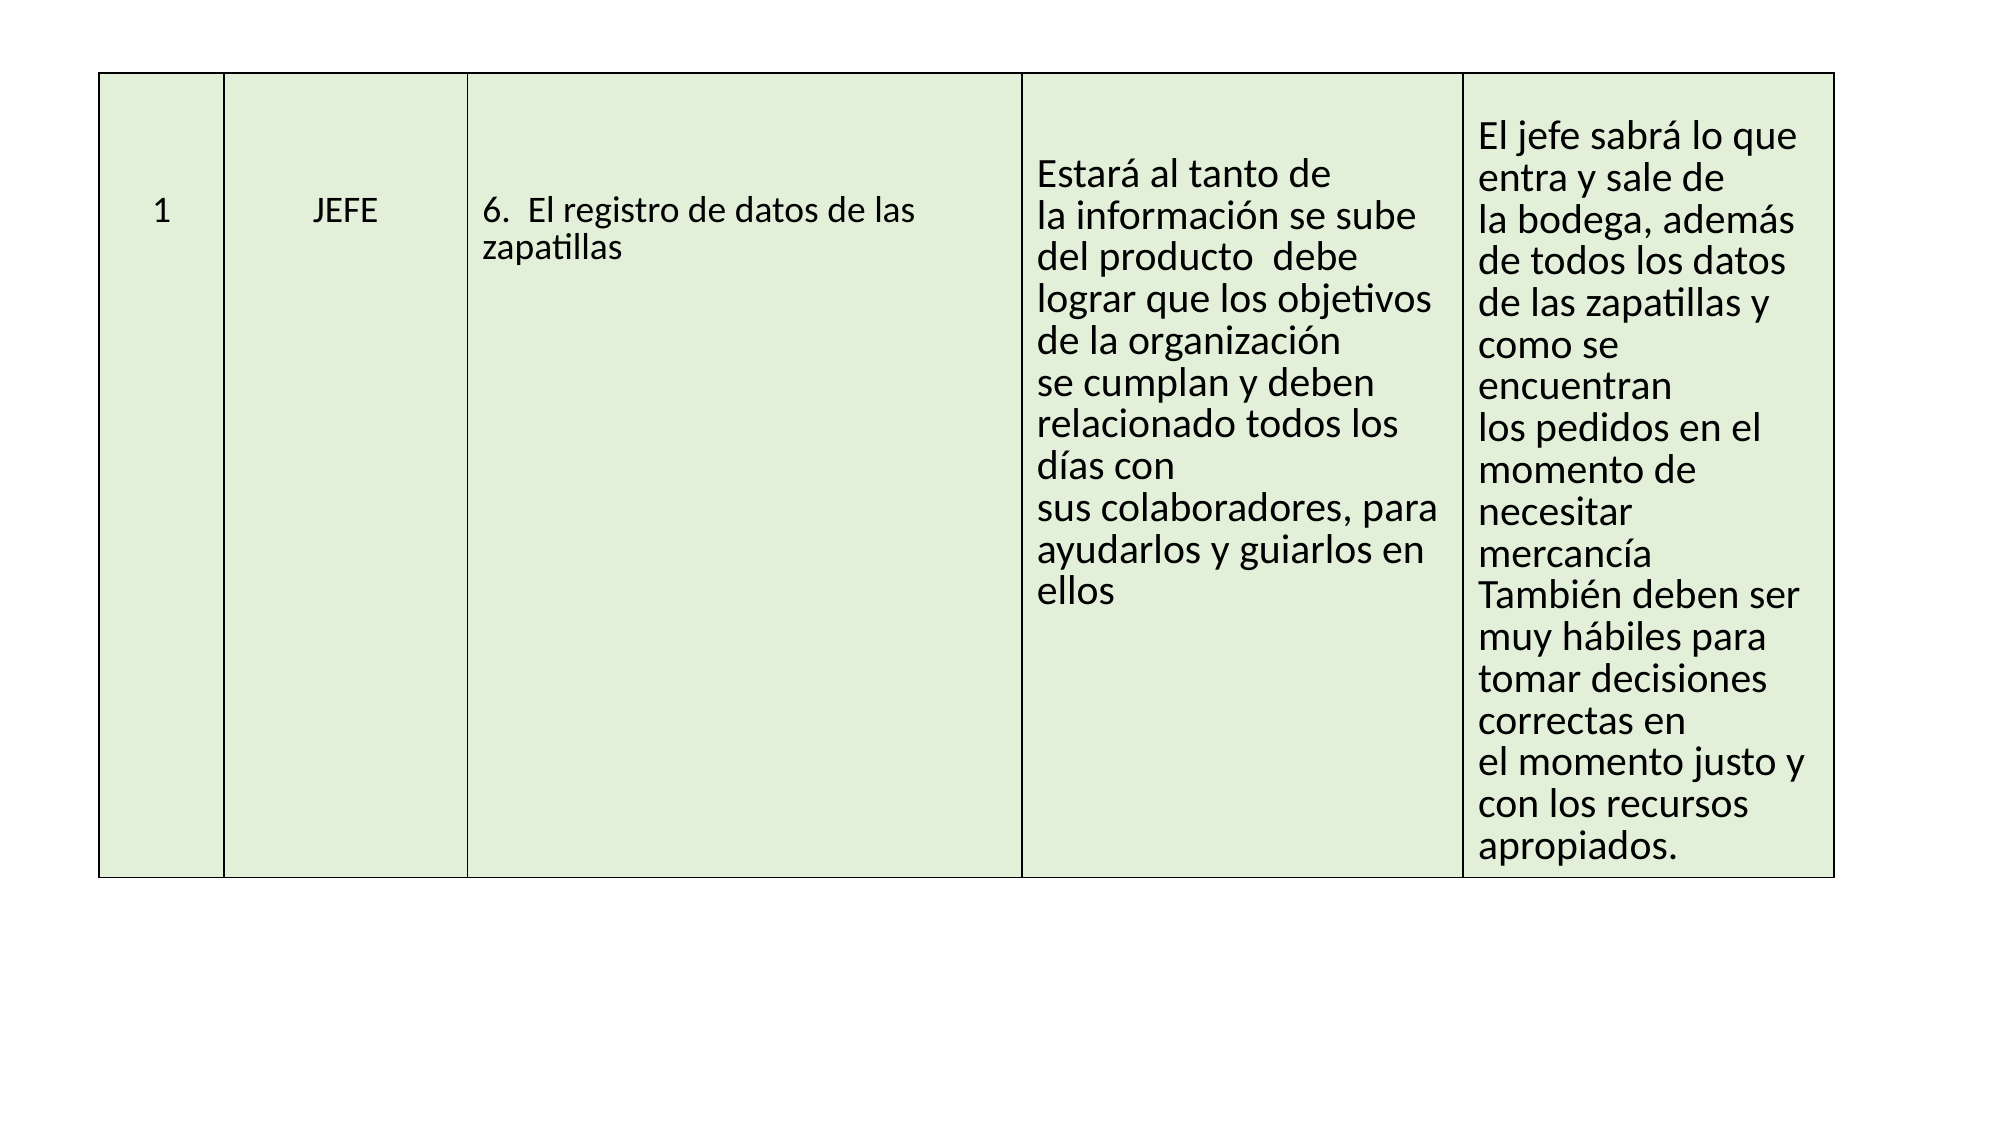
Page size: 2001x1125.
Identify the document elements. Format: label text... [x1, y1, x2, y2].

table_header 6. El registro de datos de las zapatillas​ ​ [468, 74, 1021, 877]
table_header ​ ​ ​ 1​ [100, 74, 223, 877]
table_header ​ ​El jefe sabrá lo que entra y sale de la bodega, además de todos los datos de las zapatillas y como se encuentran los pedidos en el momento de necesitar mercancía ​ También deben ser muy hábiles para tomar decisiones correctas en el momento justo y con los recursos apropiados.​ [1464, 74, 1833, 877]
table_header ​ ​ ​ JEFE​ [225, 74, 467, 877]
table_header ​ ​ Estará al tanto de la información se sube del producto debe lograr que los objetivos de la organización se cumplan y deben relacionado todos los días con sus colaboradores, para ayudarlos y guiarlos en ellos​ [1023, 74, 1462, 877]
